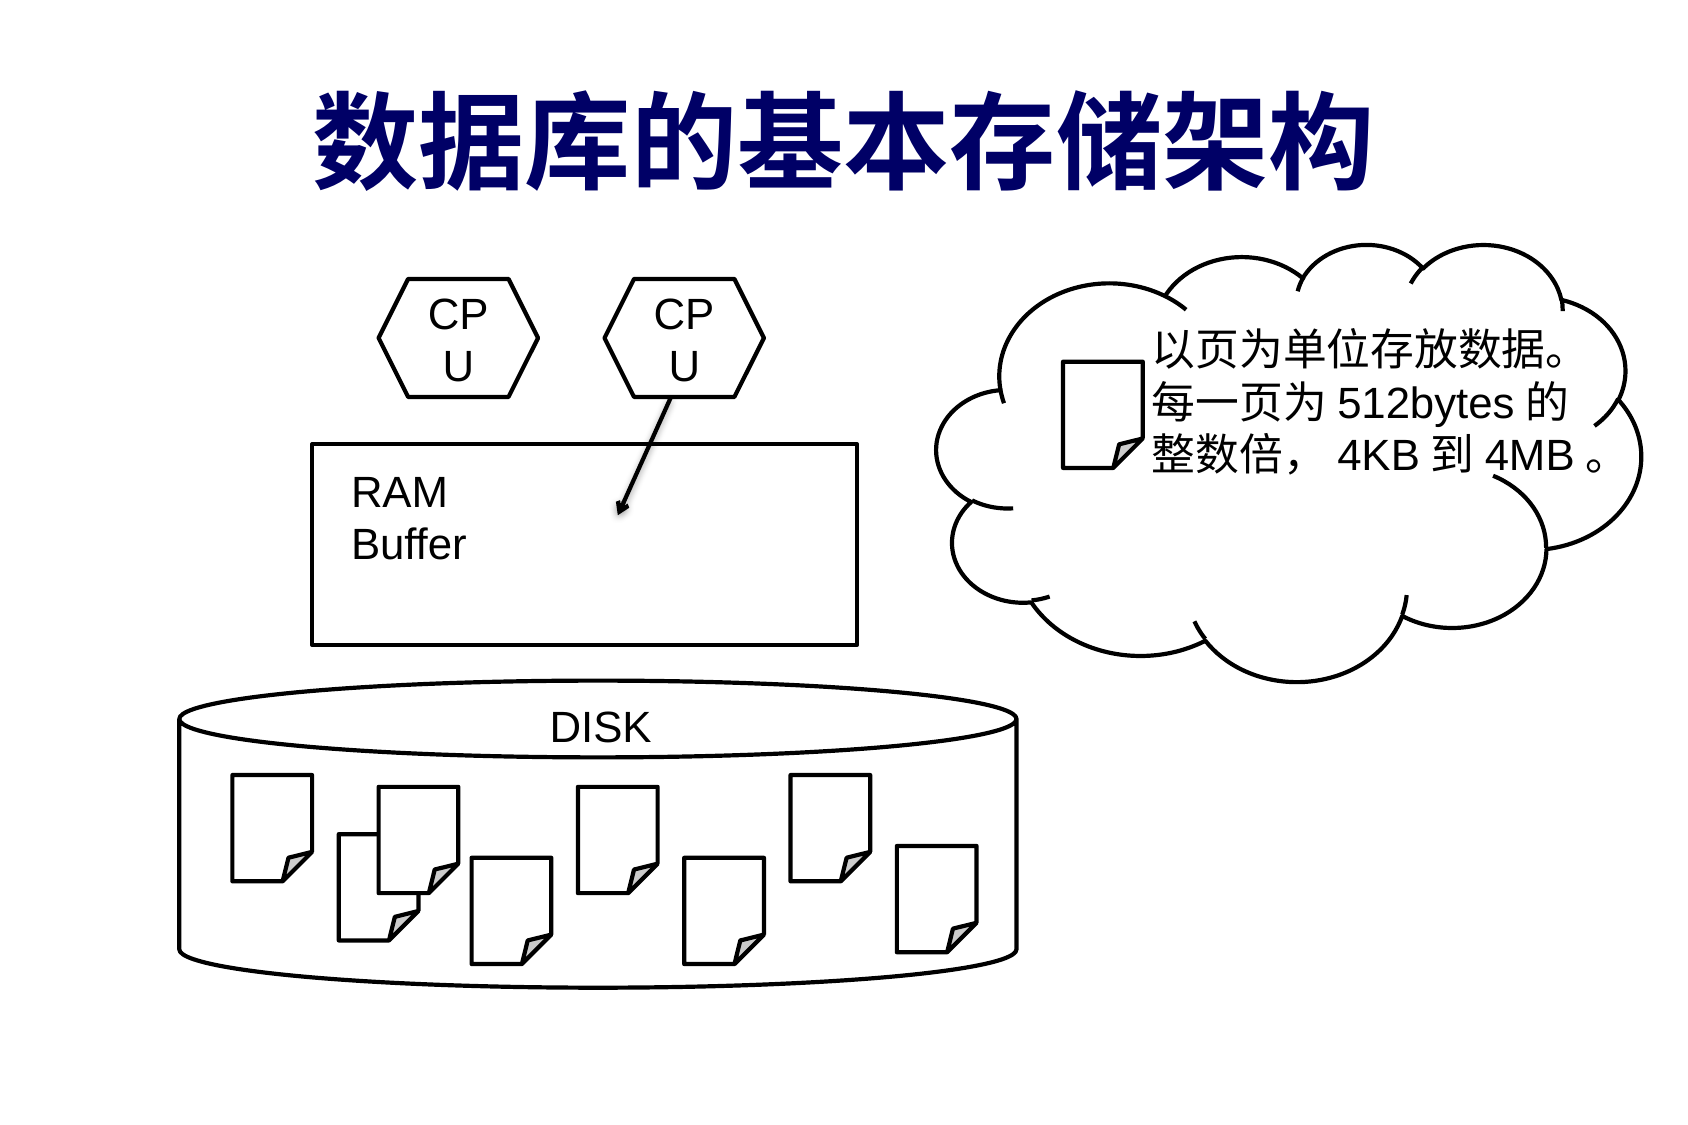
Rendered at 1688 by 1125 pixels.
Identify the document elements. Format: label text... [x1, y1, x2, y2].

text_box [230, 772, 315, 884]
text_box DISK [534, 690, 667, 759]
text_box 以页为单位存放数据。 每一页为512bytes的 整数倍，4KB到4MB。 [1137, 314, 1644, 487]
text_box [469, 855, 554, 967]
text_box CPU [602, 276, 766, 400]
text_box [682, 855, 767, 967]
text_box [310, 442, 859, 647]
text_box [617, 396, 672, 516]
text_box [177, 678, 1019, 990]
text_box RAM Buffer [336, 456, 482, 576]
text_box [376, 784, 461, 896]
text_box [788, 772, 873, 884]
text_box [894, 843, 979, 955]
text_box [336, 832, 421, 943]
text_box [933, 242, 1638, 685]
text_box [1060, 359, 1137, 471]
text_box CPU [376, 276, 540, 400]
text_box [575, 784, 660, 896]
title 数据库的基本存储架构 [84, 45, 1604, 233]
